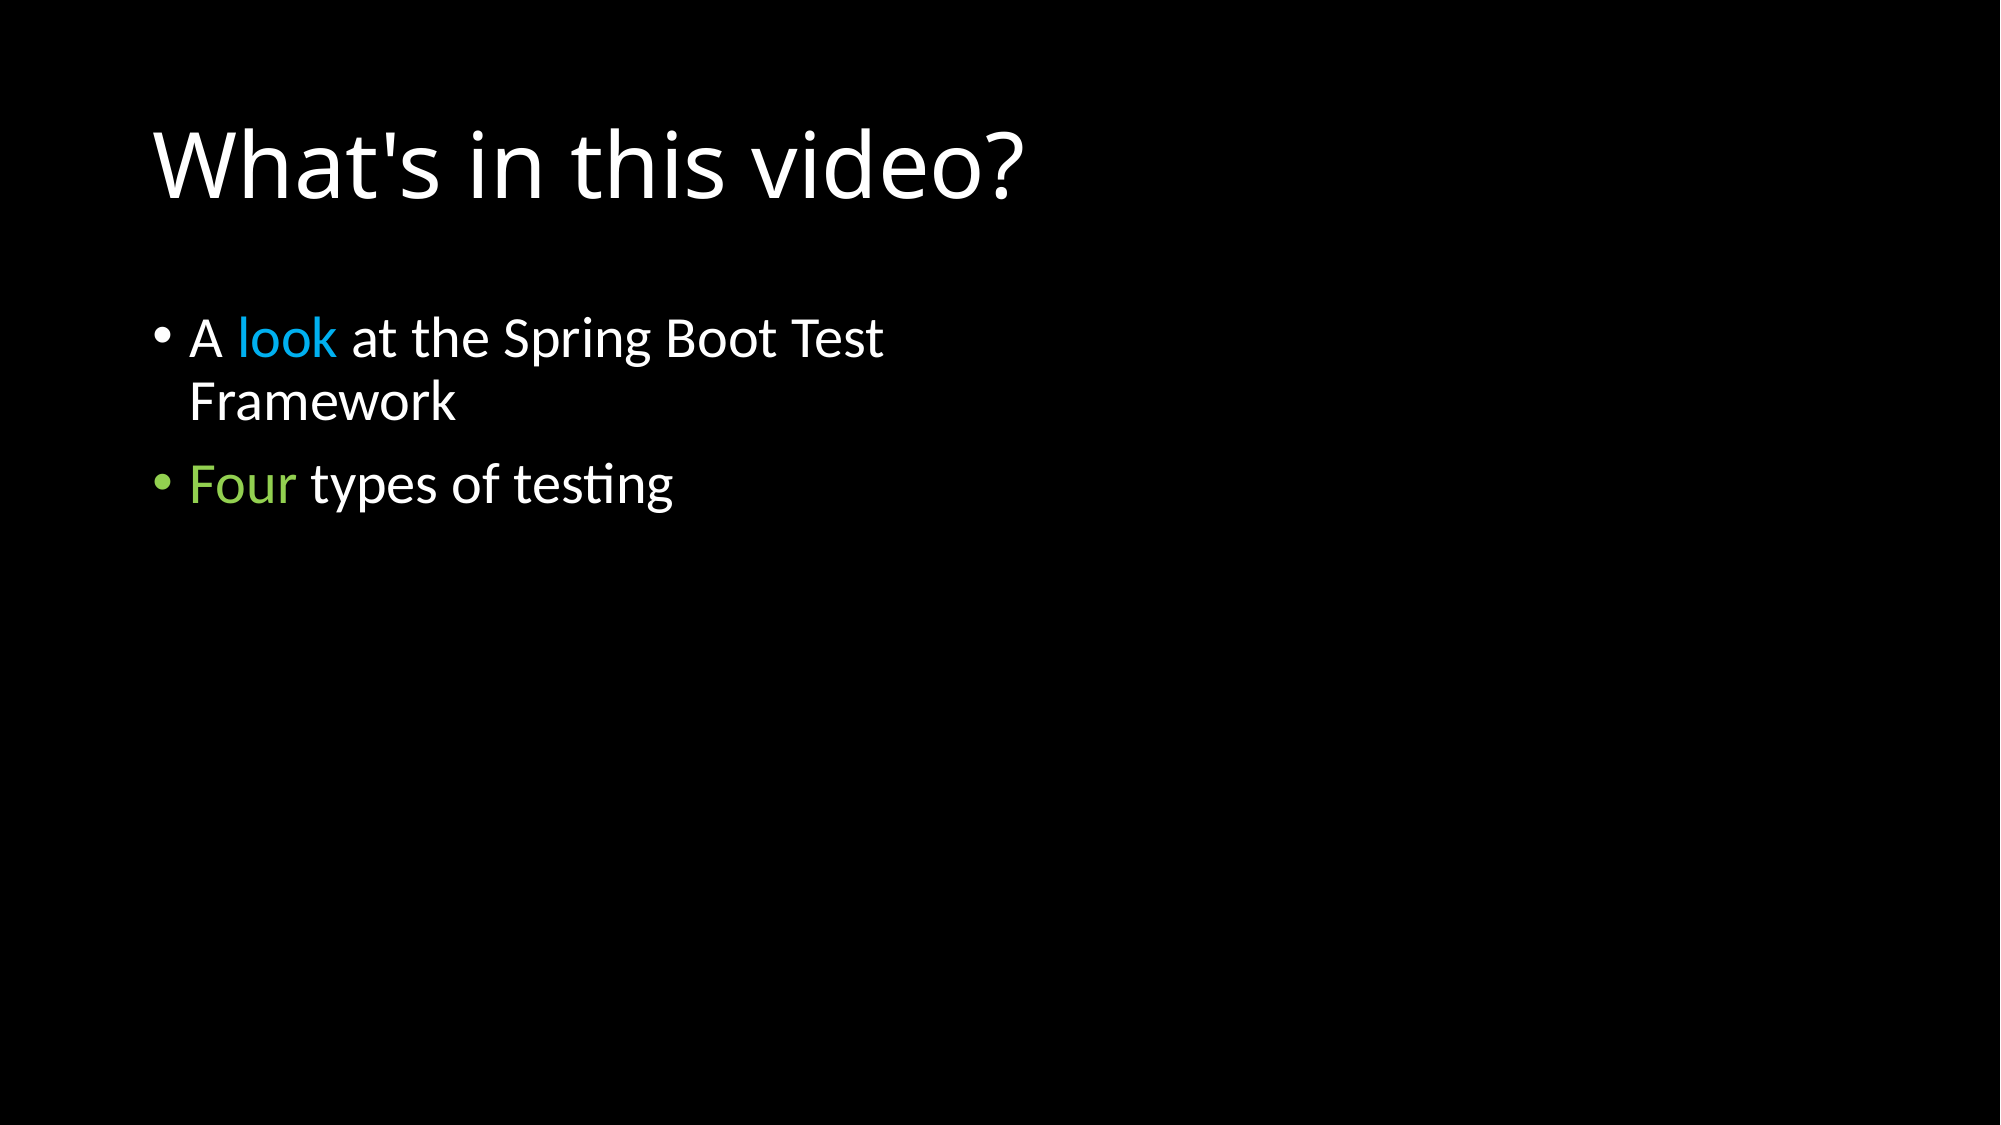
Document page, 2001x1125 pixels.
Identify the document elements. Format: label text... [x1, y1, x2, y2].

list A look at the Spring Boot Test Framework Four types of testing [137, 299, 1102, 1014]
title What's in this video? [137, 59, 1863, 278]
